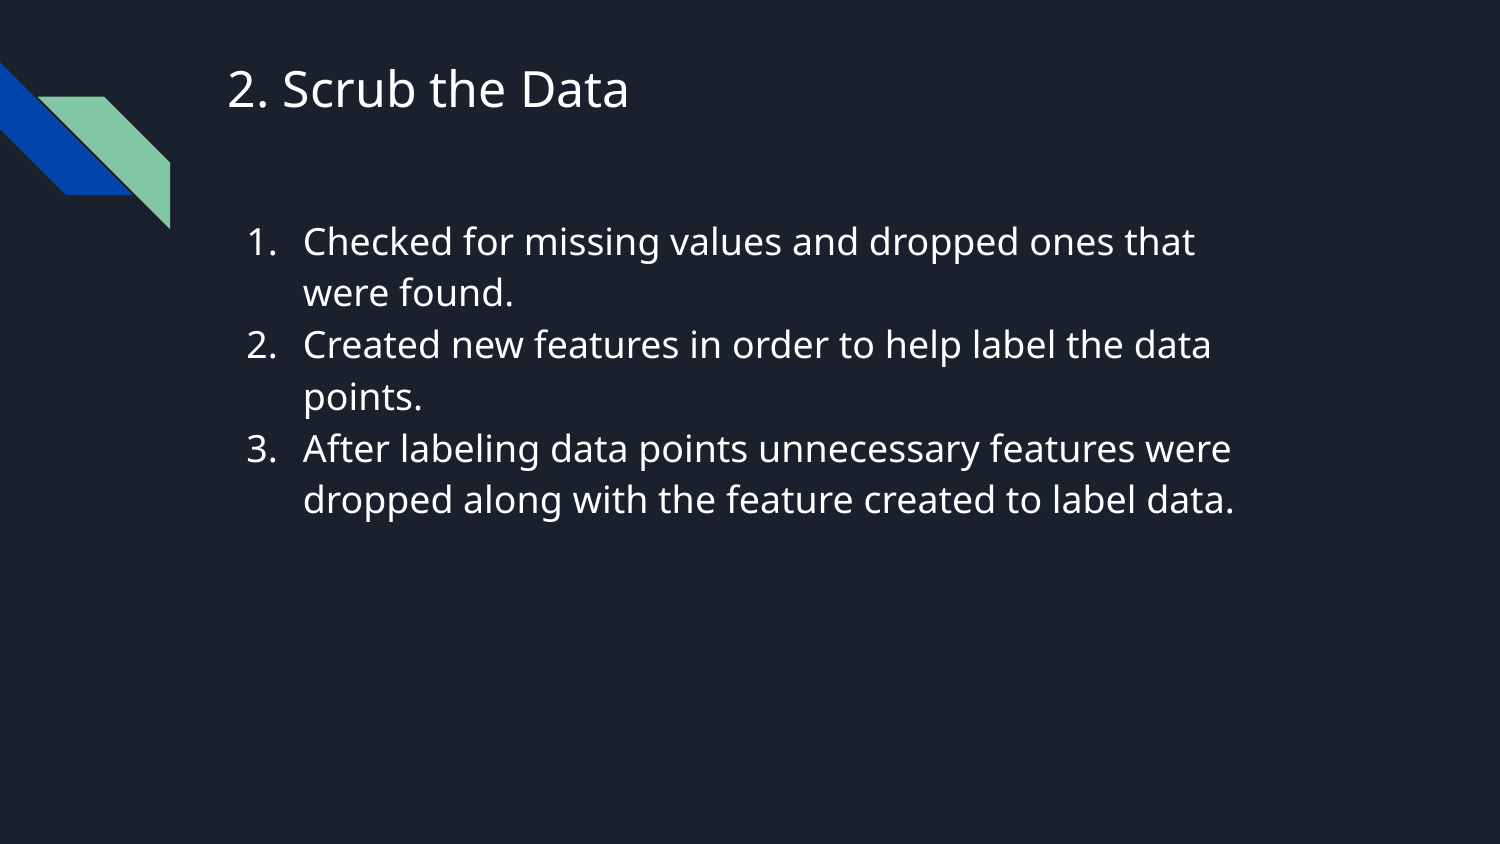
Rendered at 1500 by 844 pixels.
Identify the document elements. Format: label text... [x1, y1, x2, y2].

list Checked for missing values and dropped ones that were found. Created new features in order to help label the data points. After labeling data points unnecessary features were dropped along with the feature created to label data. [212, 195, 1265, 765]
title 2. Scrub the Data [212, 42, 836, 195]
